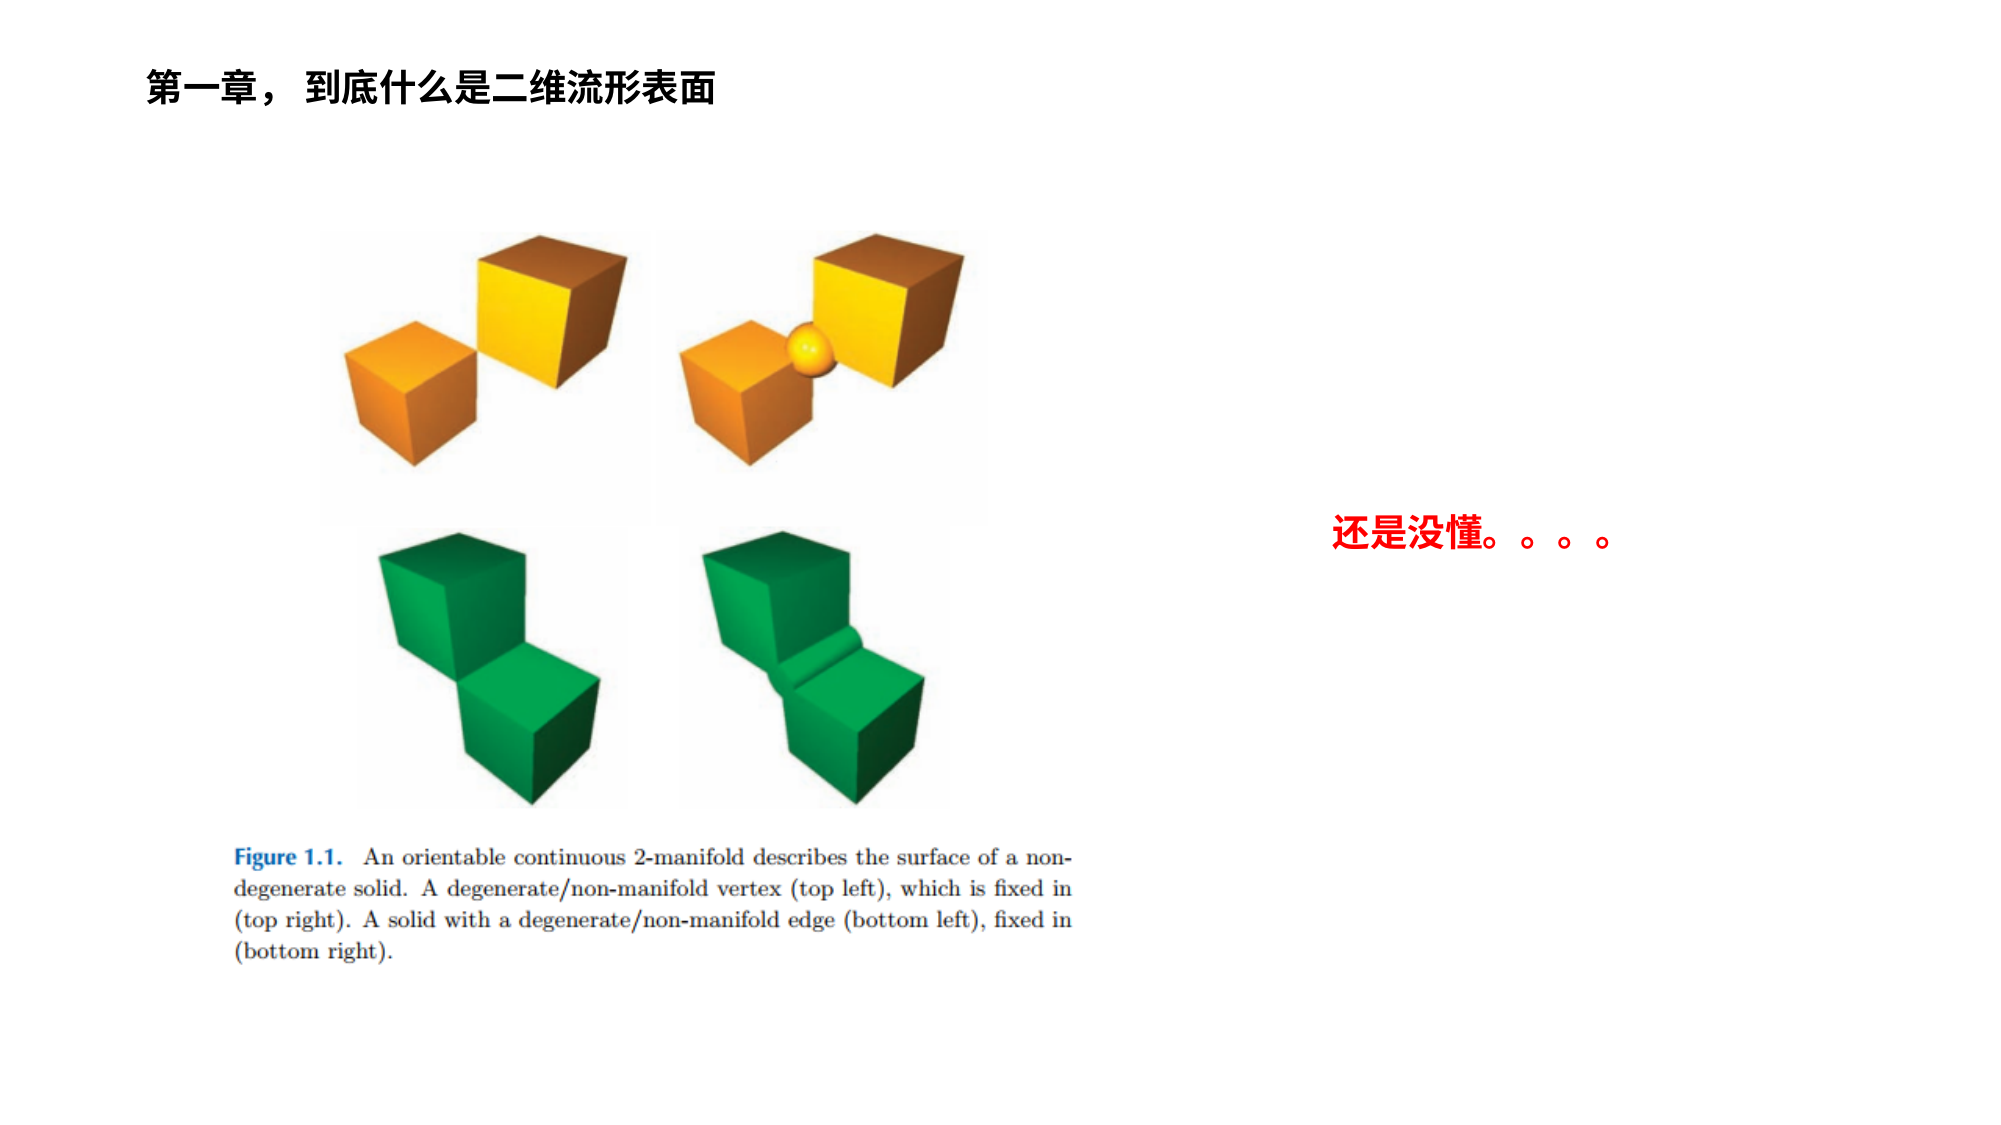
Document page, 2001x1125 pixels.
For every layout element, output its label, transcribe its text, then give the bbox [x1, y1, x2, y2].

text_box 还是没懂。。。。 [1318, 501, 1648, 562]
picture [180, 195, 1142, 979]
text_box 第一章， 到底什么是二维流形表面 [130, 56, 732, 117]
